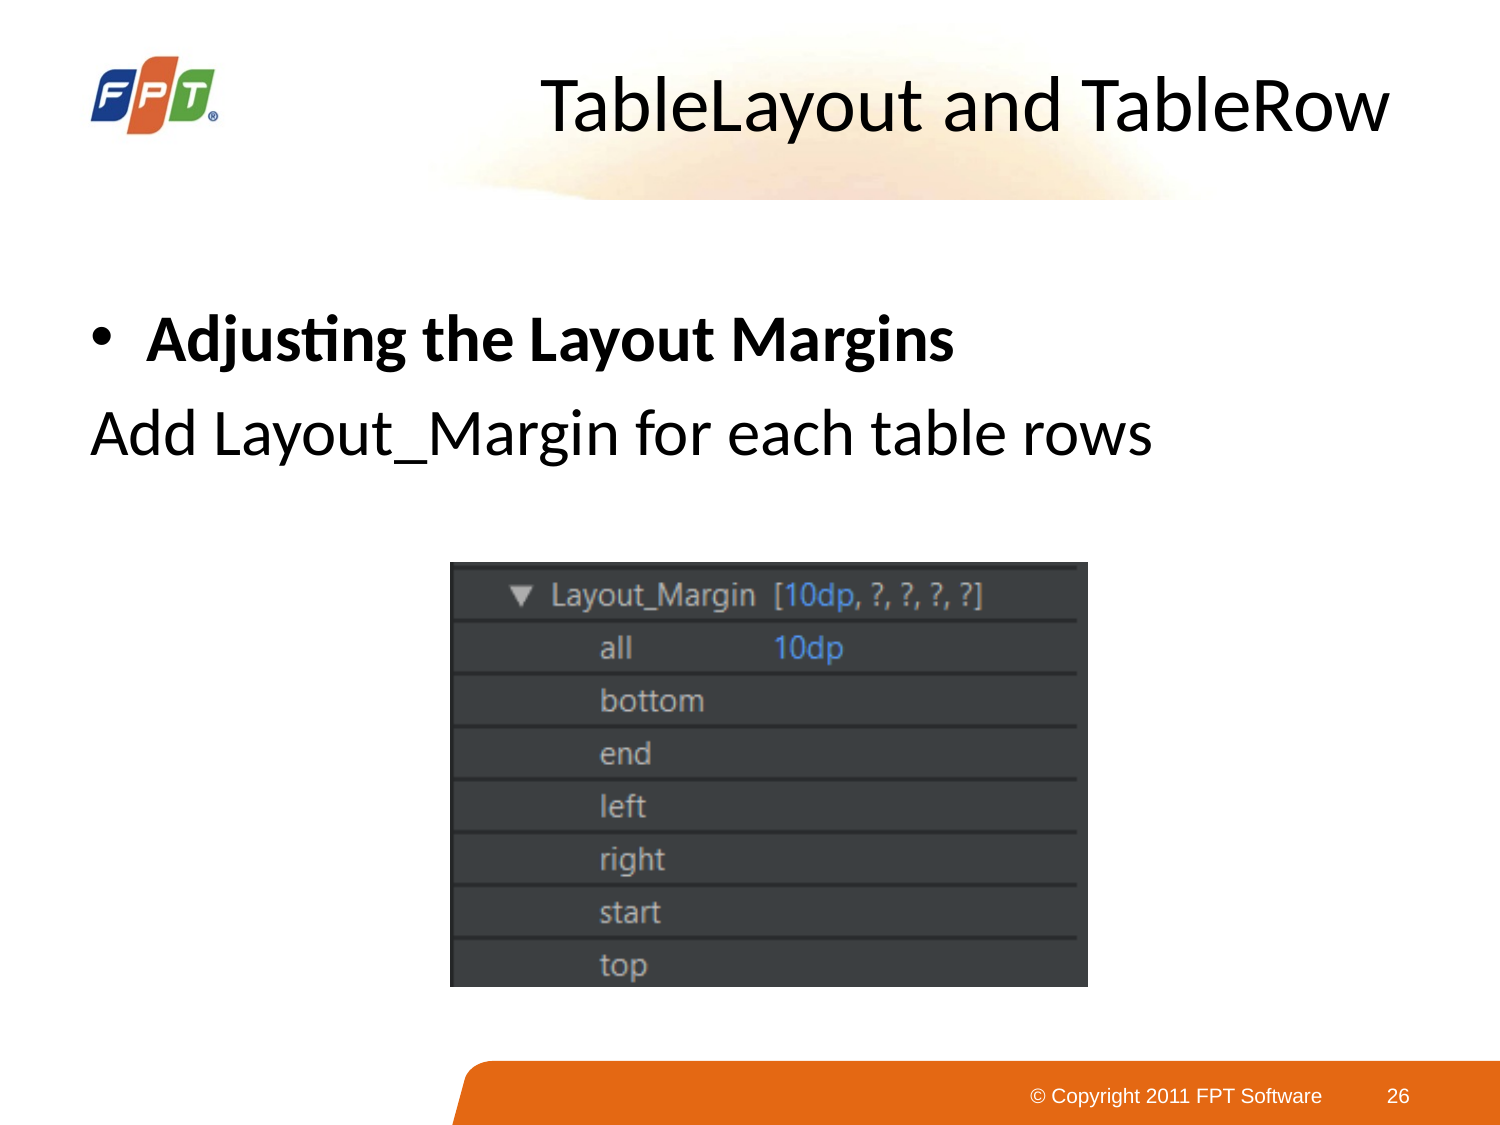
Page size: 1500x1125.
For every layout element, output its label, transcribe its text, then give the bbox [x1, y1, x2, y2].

title TableLayout and TableRow [74, 44, 1426, 233]
picture [449, 562, 1088, 988]
list Adjusting the Layout Margins Add Layout_Margin for each table rows [74, 287, 1426, 1006]
picture [0, 1050, 1500, 1125]
picture [0, 0, 1500, 200]
